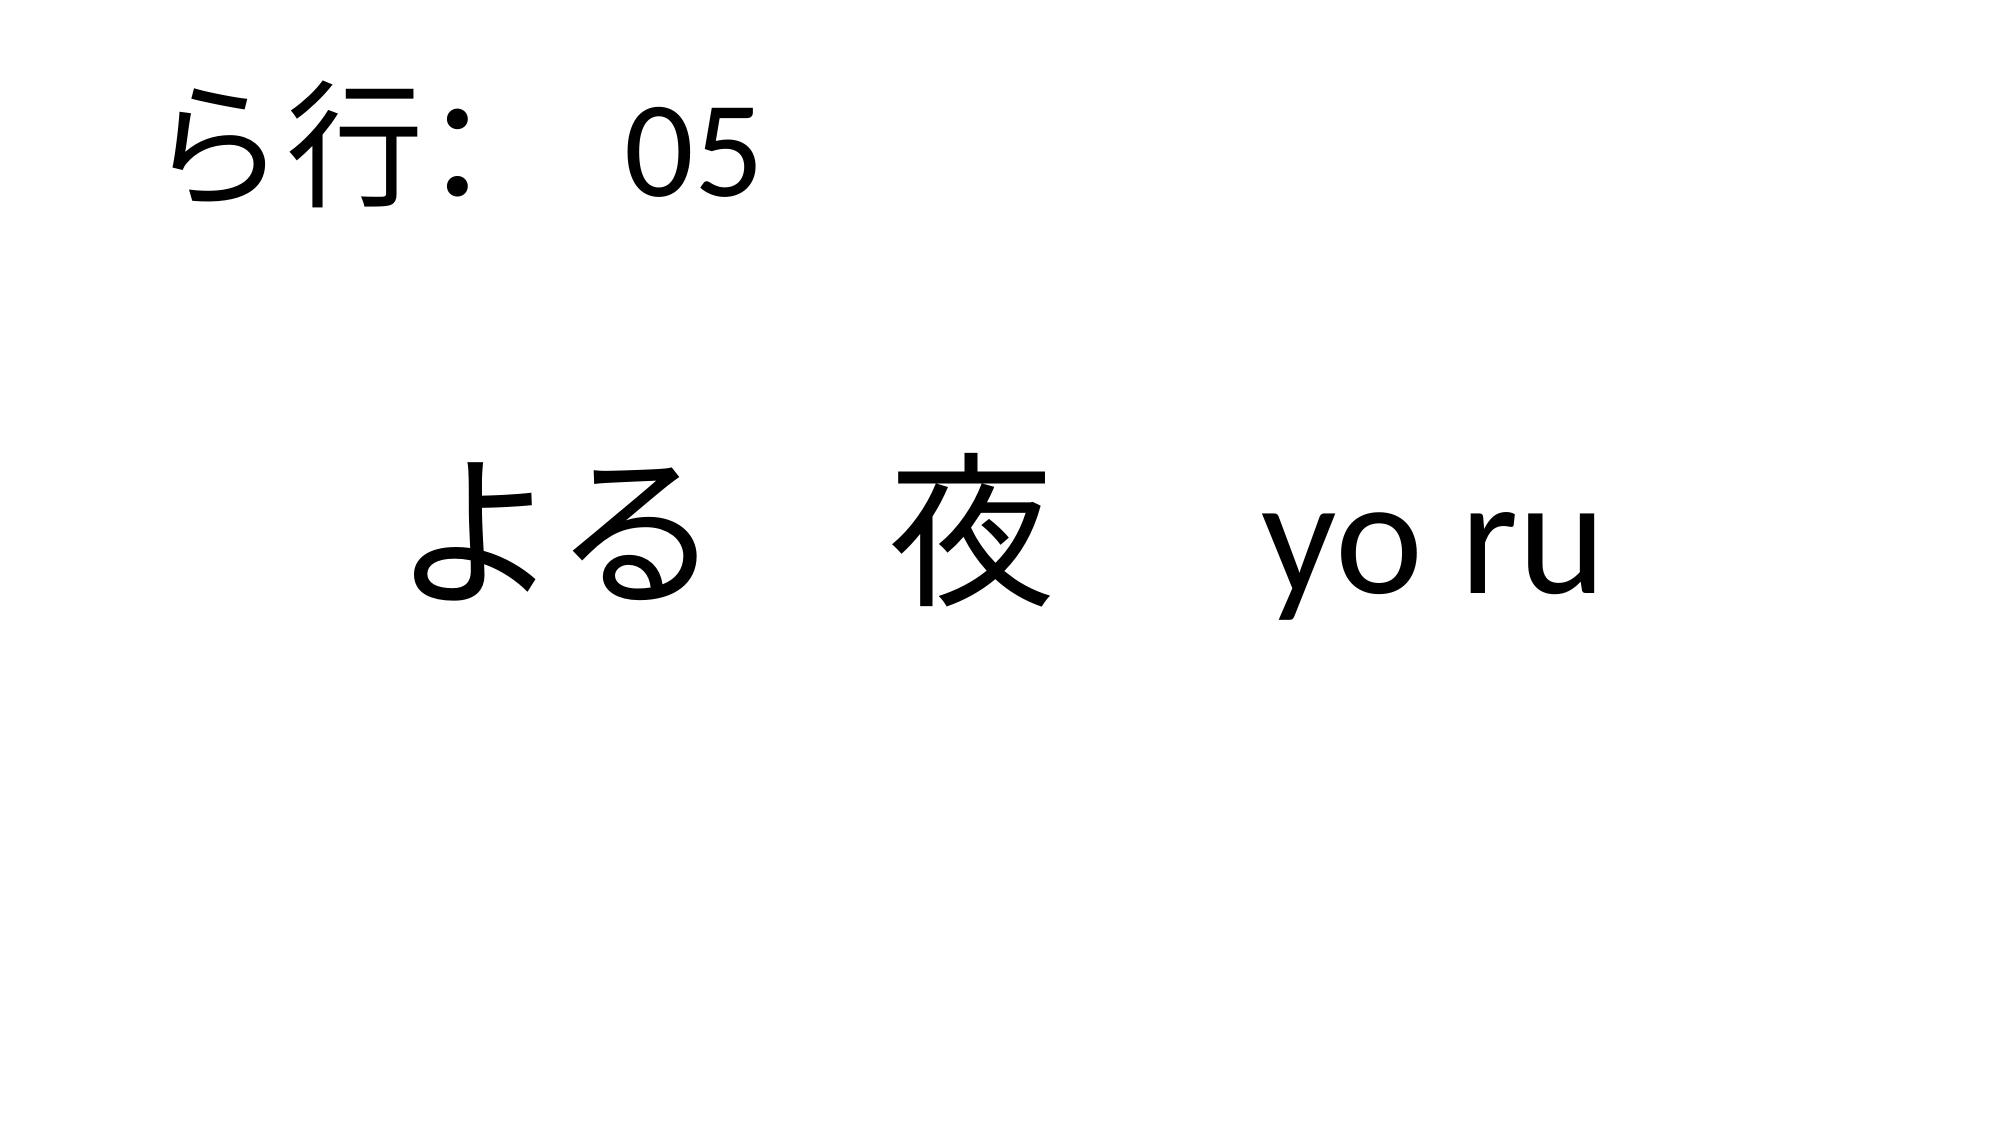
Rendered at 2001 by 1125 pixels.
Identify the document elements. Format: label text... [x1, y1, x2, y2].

title よる 夜 yo ru [137, 428, 1863, 652]
text_box ら行： 05 [79, 77, 834, 228]
